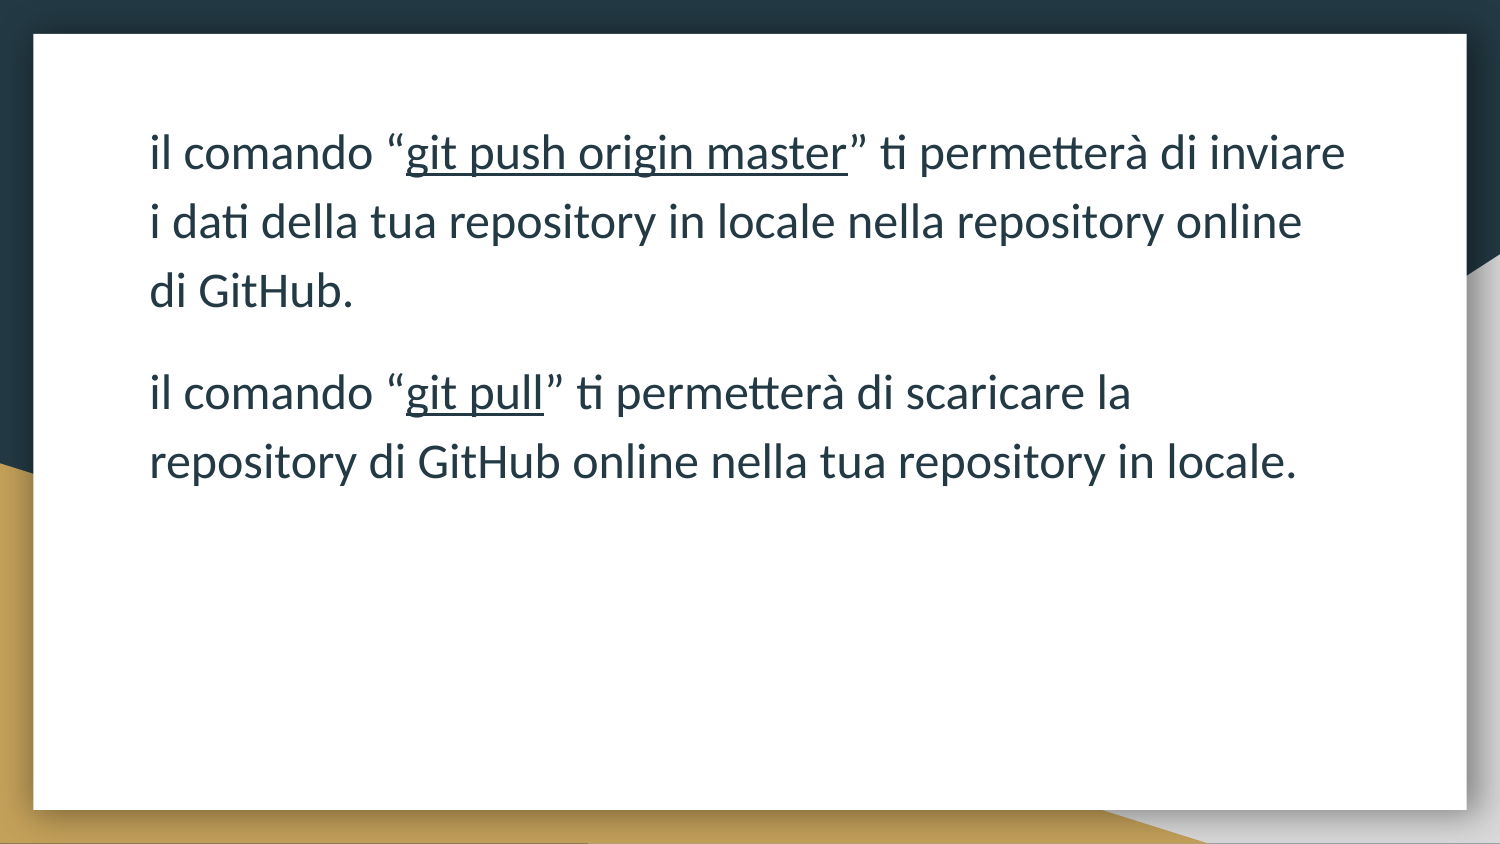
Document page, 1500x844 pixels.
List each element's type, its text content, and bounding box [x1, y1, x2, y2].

list il comando “git push origin master” ti permetterà di inviare i dati della tua repository in locale nella repository online di GitHub. il comando “git pull” ti permetterà di scaricare la repository di GitHub online nella tua repository in locale. [134, 95, 1366, 729]
